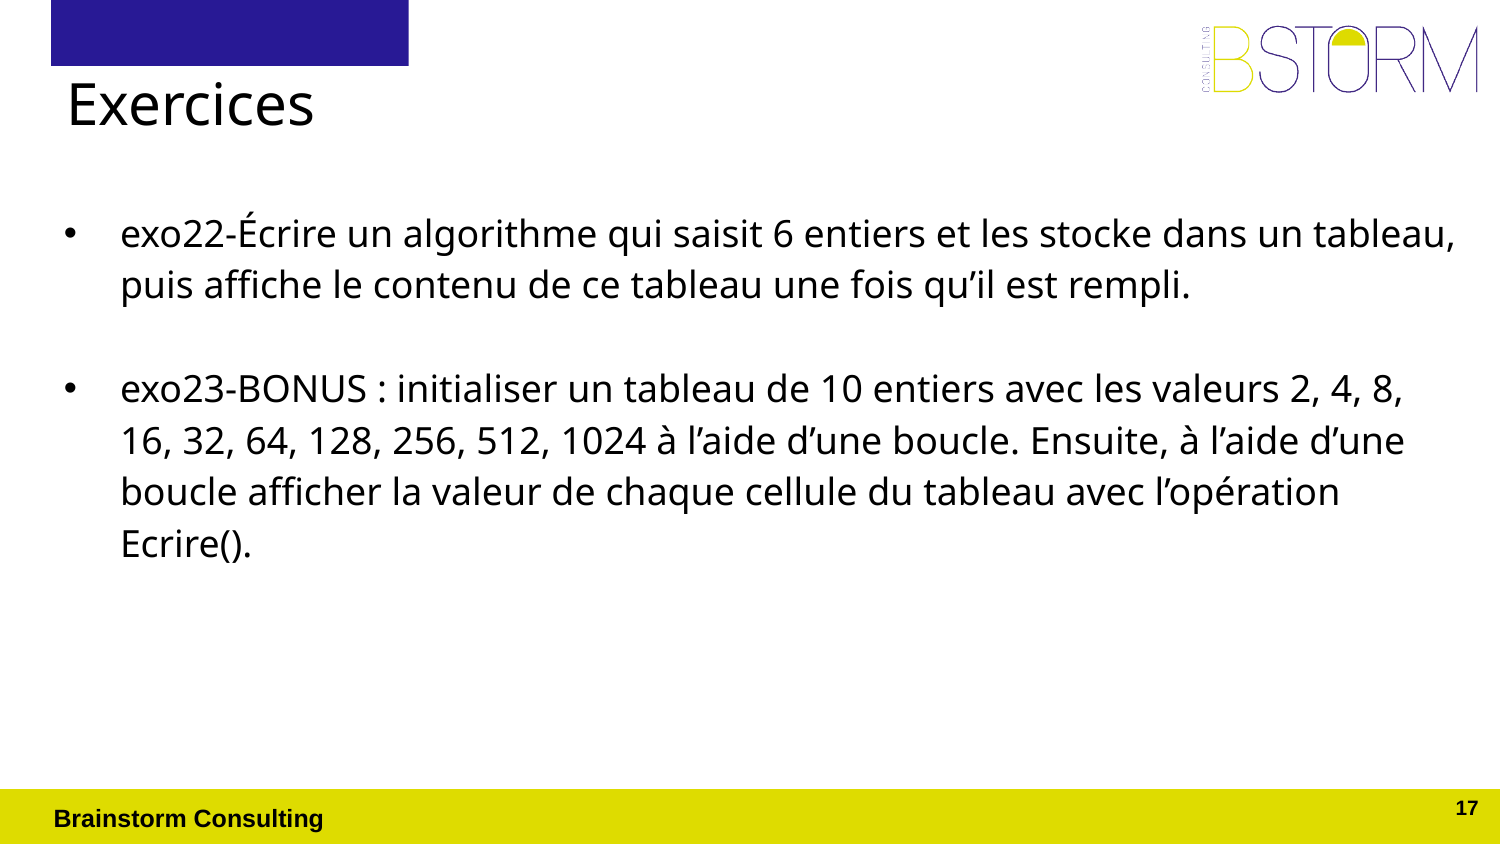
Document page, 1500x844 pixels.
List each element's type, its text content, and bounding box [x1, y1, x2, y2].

slide_number 17 [1403, 779, 1494, 844]
picture [1188, 11, 1490, 106]
title Exercices [51, 55, 1449, 150]
list exo22-Écrire un algorithme qui saisit 6 entiers et les stocke dans un tableau, puis affiche le contenu de ce tableau une fois qu’il est rempli. exo23-BONUS : initialiser un tableau de 10 entiers avec les valeurs 2, 4, 8, 16, 32, 64, 128, 256, 512, 1024 à l’aide d’une boucle. Ensuite, à l’aide d’une boucle afficher la valeur de chaque cellule du tableau avec l’opération Ecrire(). [30, 187, 1483, 759]
